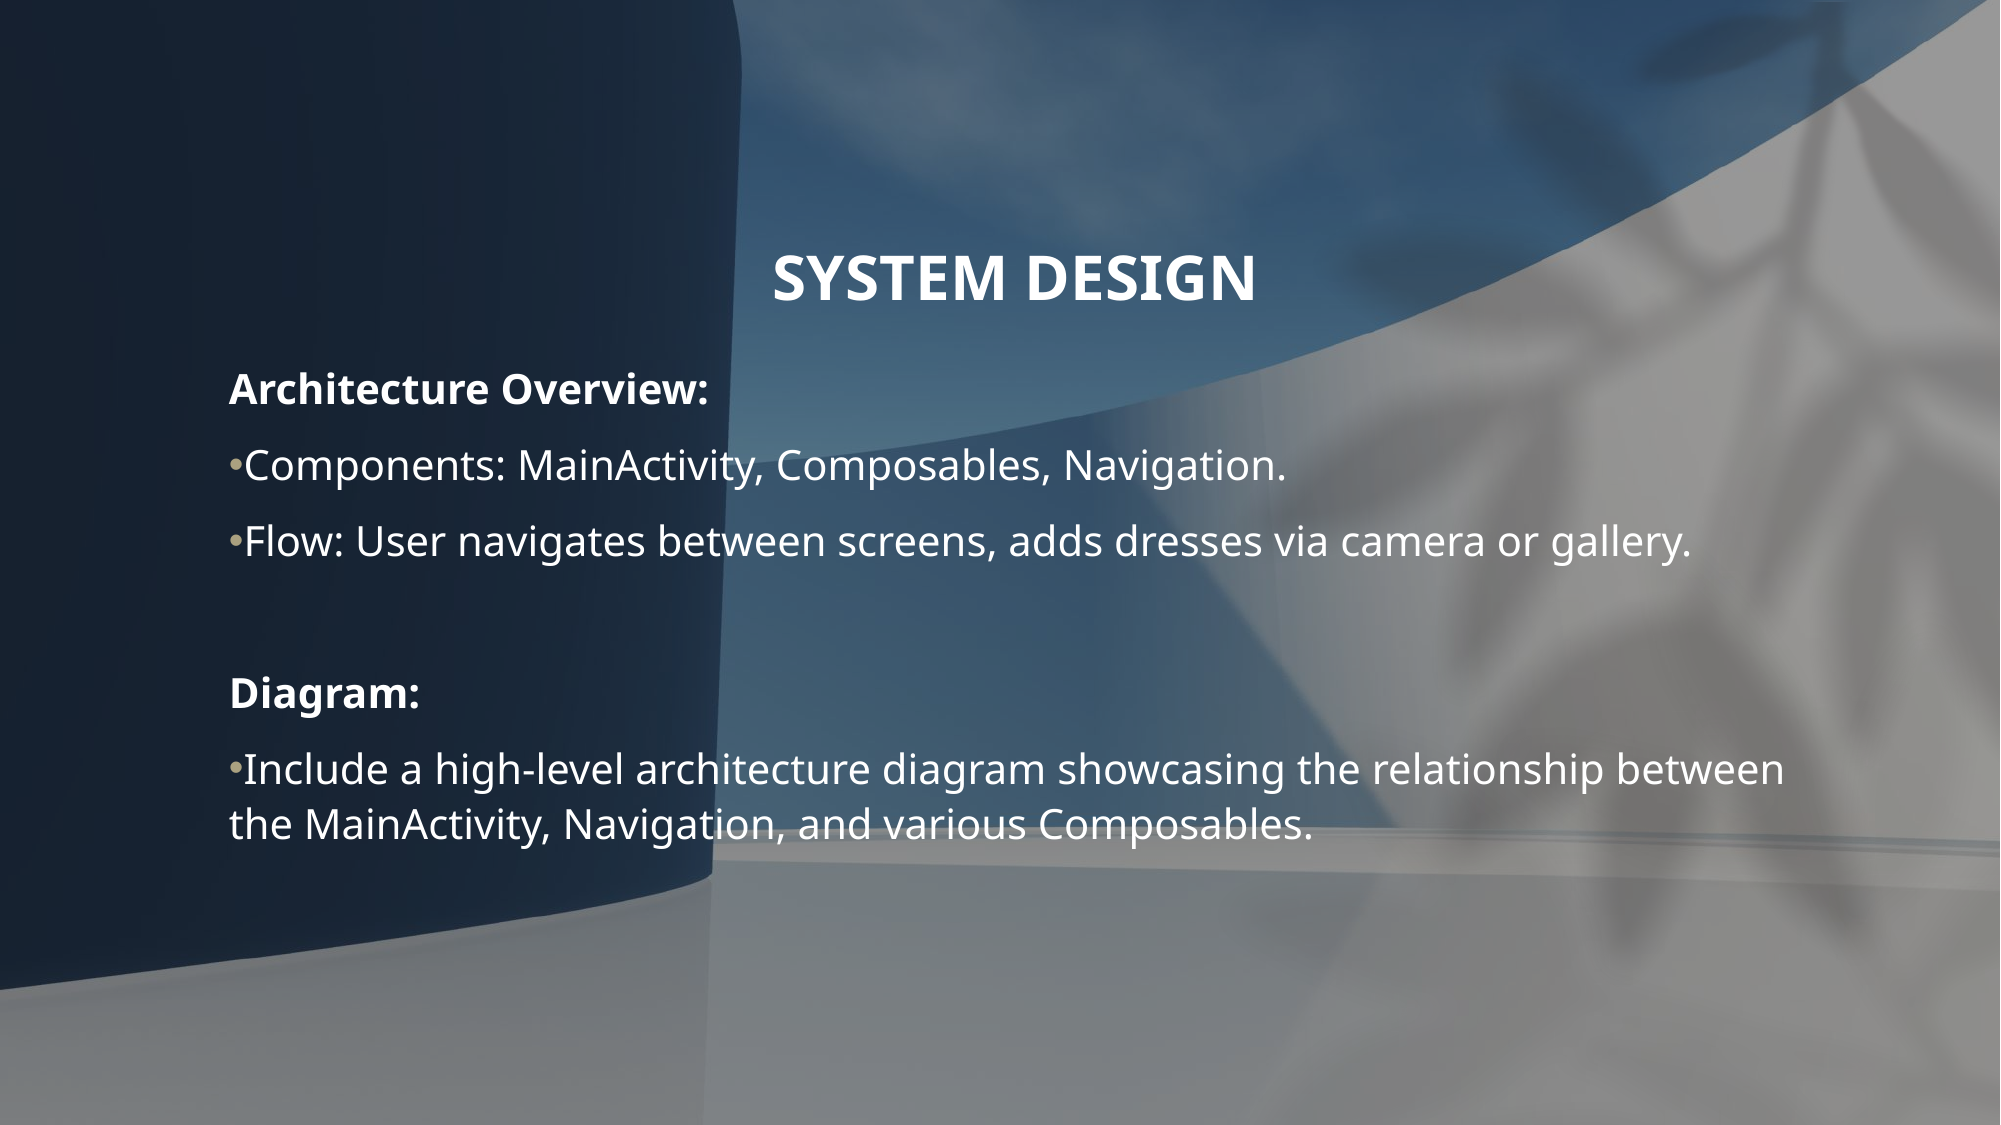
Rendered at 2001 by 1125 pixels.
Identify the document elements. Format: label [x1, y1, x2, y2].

picture [0, 0, 1140, 1125]
text_box [1140, 0, 2000, 1125]
